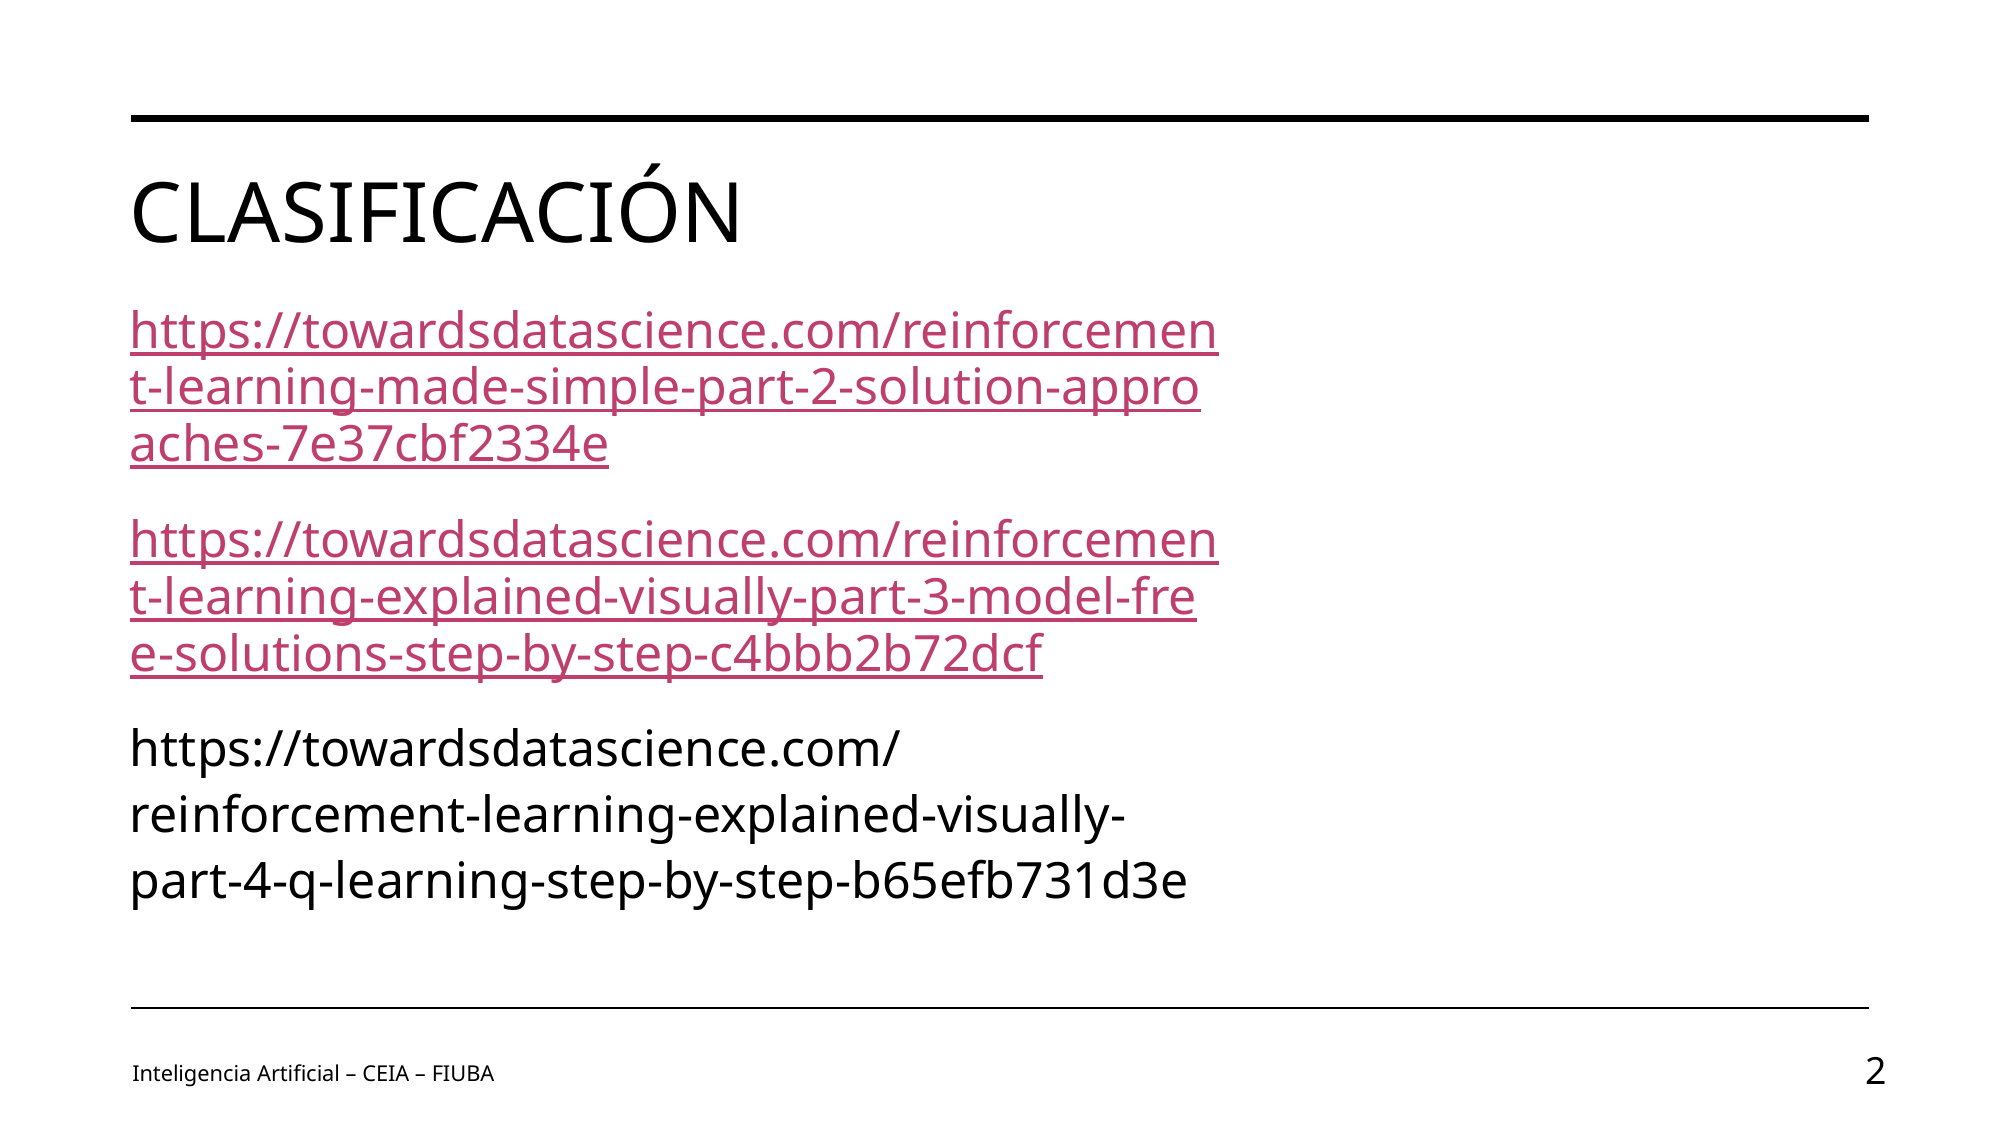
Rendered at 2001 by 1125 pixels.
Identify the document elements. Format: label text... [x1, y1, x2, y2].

footer Inteligencia Artificial – CEIA – FIUBA [117, 1042, 862, 1103]
list https://towardsdatascience.com/reinforcement-learning-made-simple-part-2-solution-approaches-7e37cbf2334e https://towardsdatascience.com/reinforcement-learning-explained-visually-part-3-model-free-solutions-step-by-step-c4bbb2b72dcf https://towardsdatascience.com/reinforcement-learning-explained-visually-part-4-q-learning-step-by-step-b65efb731d3e [114, 283, 1239, 999]
slide_number 2 [1791, 1042, 1902, 1103]
title Clasificación [114, 151, 1869, 377]
